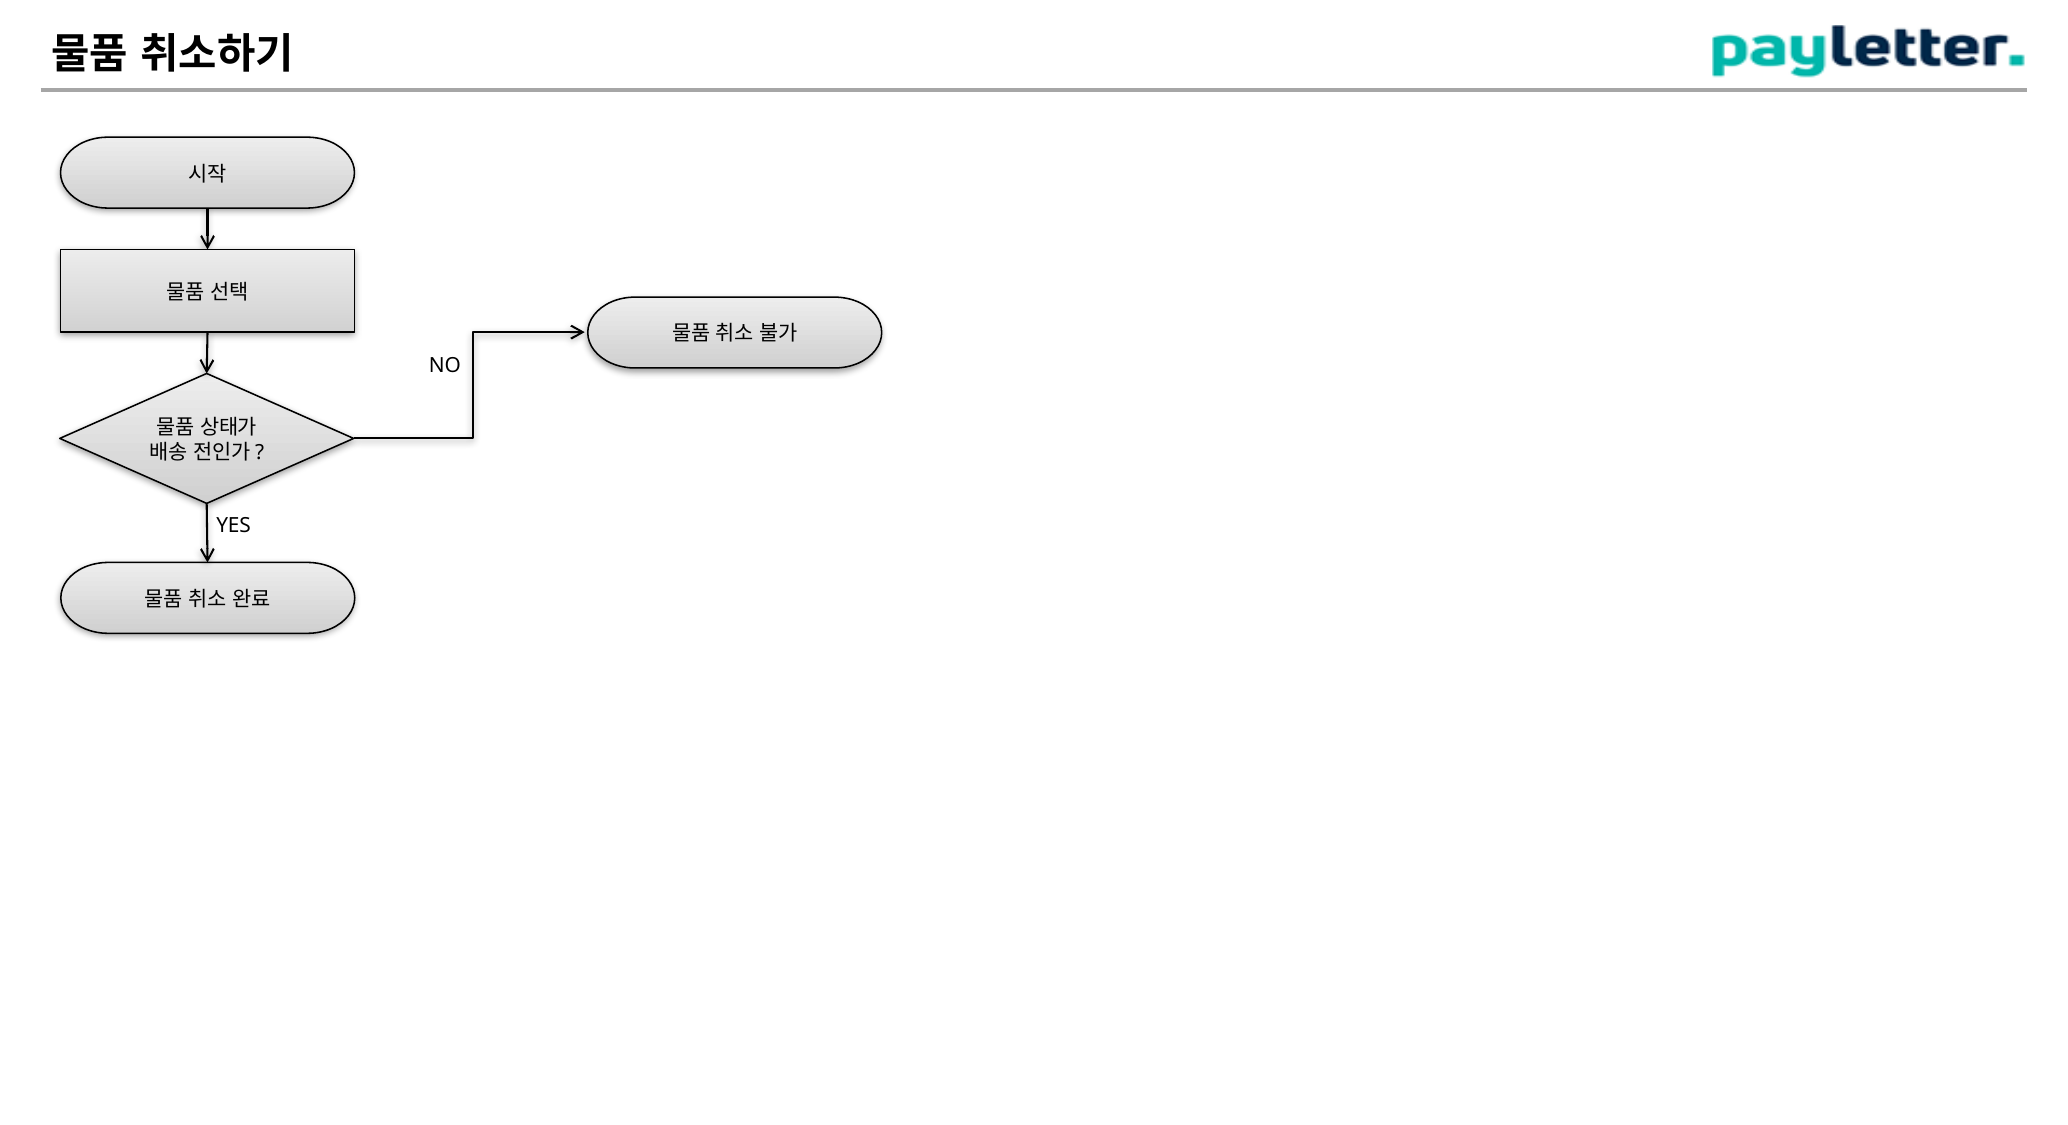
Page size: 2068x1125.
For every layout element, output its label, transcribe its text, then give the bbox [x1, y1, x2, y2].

picture [1711, 25, 2027, 79]
text_box 물품 상태가 배송 전인가? [58, 375, 349, 504]
text_box 시작 [59, 136, 356, 209]
text_box 물품 취소 완료 [60, 561, 356, 635]
text_box YES [212, 507, 291, 541]
text_box 물품 선택 [60, 249, 355, 333]
text_box 물품 취소하기 [36, 19, 310, 85]
text_box 물품 취소 불가 [587, 296, 883, 369]
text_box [353, 331, 585, 439]
